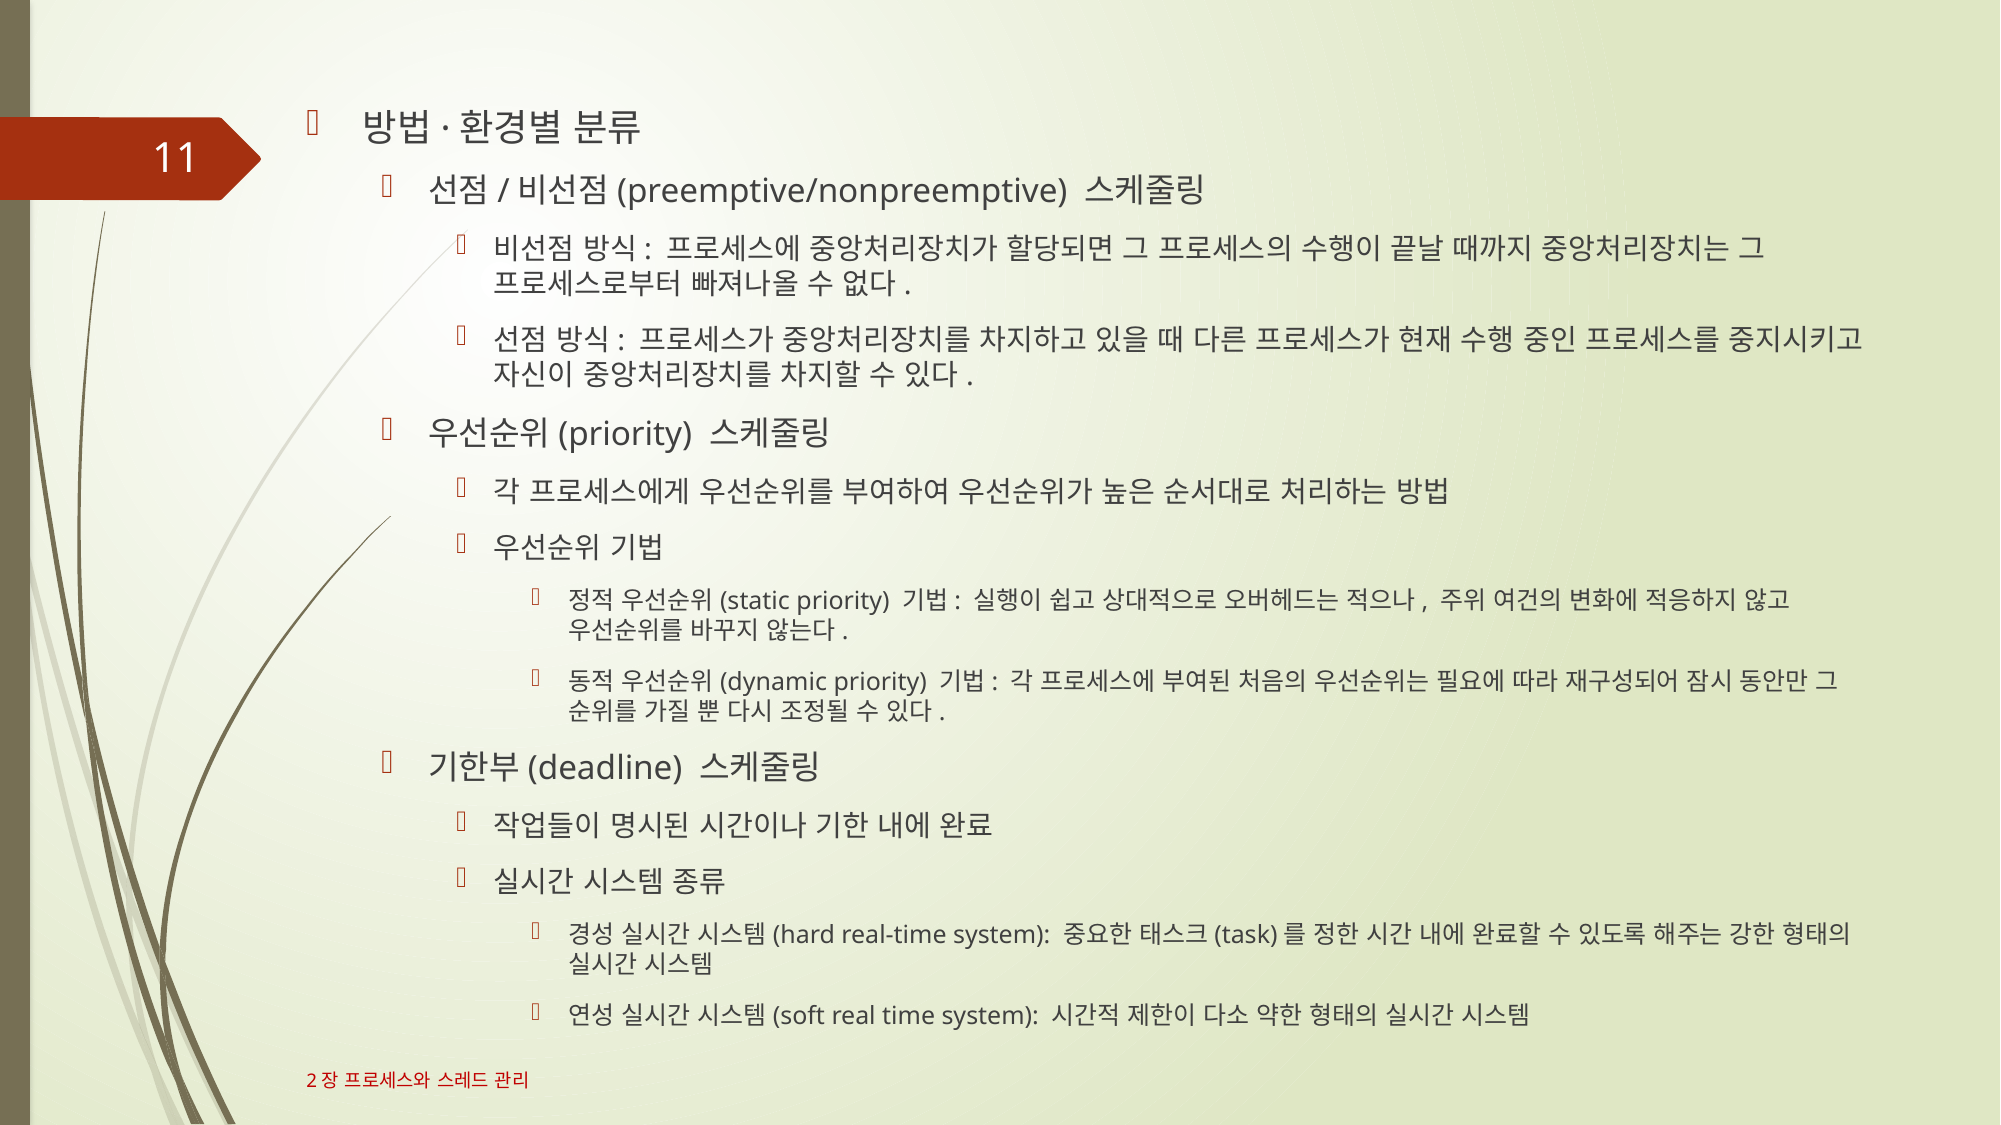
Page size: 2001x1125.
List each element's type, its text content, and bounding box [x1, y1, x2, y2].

list 방법·환경별 분류 선점/비선점(preemptive/non­preemptive) 스케줄링 비선점 방식: 프로세스에 중앙처리장치가 할당되면 그 프로세스의 수행이 끝날 때까지 중앙처리장치는 그 프로세스로부터 빠져나올 수 없다. 선점 방식: 프로세스가 중앙처리장치를 차지하고 있을 때 다른 프로세스가 현재 수행 중인 프로세스를 중지시키고 자신이 중앙처리장치를 차지할 수 있다. 우선순위(priority) 스케줄링 각 프로세스에게 우선순위를 부여하여 우선순위가 높은 순서대로 처리하는 방법 우선순위 기법 정적 우선순위(static priority) 기법: 실행이 쉽고 상대적으로 오버헤드는 적으나, 주위 여건의 변화에 적응하지 않고 우선순위를 바꾸지 않는다. 동적 우선순위(dynamic priority) 기법: 각 프로세스에 부여된 처음의 우선순위는 필요에 따라 재구성되어 잠시 동안만 그 순위를 가질 뿐 다시 조정될 수 있다. 기한부(deadline) 스케줄링 작업들이 명시된 시간이나 기한 내에 완료 실시간 시스템 종류 경성 실시간 시스템(hard real-time system): 중요한 태스크(task)를 정한 시간 내에 완료할 수 있도록 해주는 강한 형태의 실시간 시스템 연성 실시간 시스템(soft real time system): 시간적 제한이 다소 약한 형태의 실시간 시스템 [291, 96, 1888, 1051]
slide_number 11 [87, 129, 216, 190]
footer 2장 프로세스와 스레드 관리 [291, 1050, 1542, 1111]
